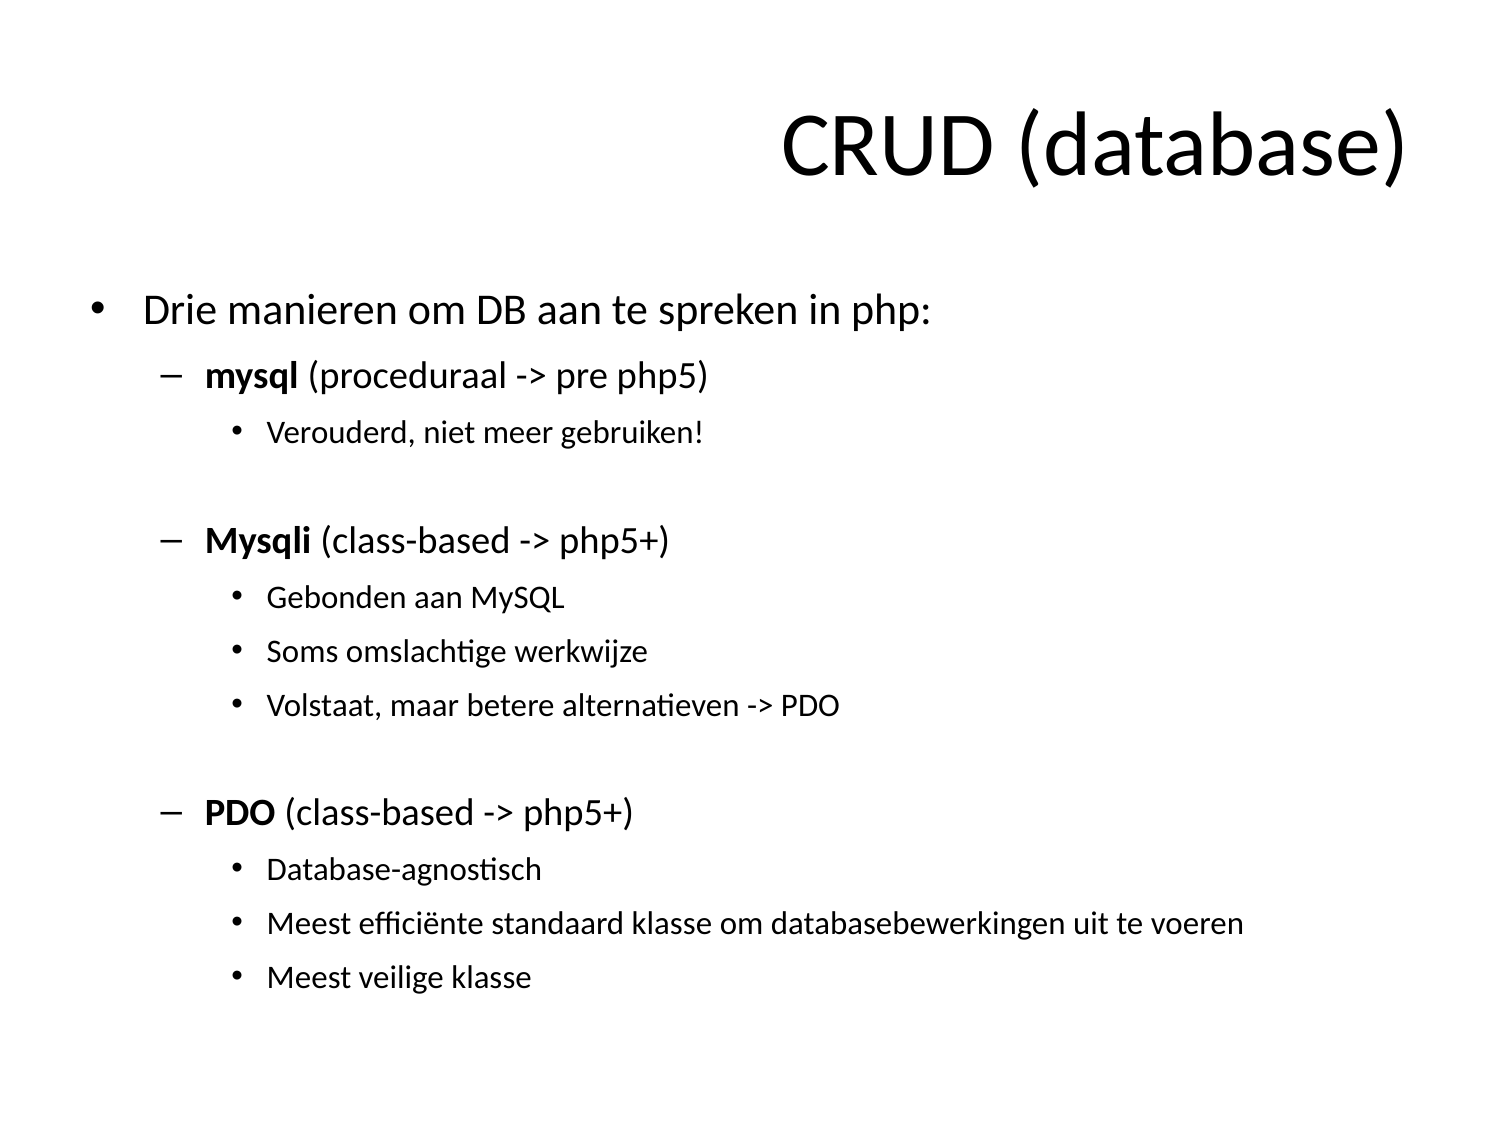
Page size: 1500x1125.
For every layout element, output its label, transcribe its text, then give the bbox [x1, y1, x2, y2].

title CRUD (database) [75, 45, 1425, 233]
list Drie manieren om DB aan te spreken in php: mysql (proceduraal -> pre php5) Verouderd, niet meer gebruiken! Mysqli (class-based -> php5+) Gebonden aan MySQL Soms omslachtige werkwijze Volstaat, maar betere alternatieven -> PDO PDO (class-based -> php5+) Database-agnostisch Meest efficiënte standaard klasse om databasebewerkingen uit te voeren Meest veilige klasse [75, 262, 1425, 1005]
